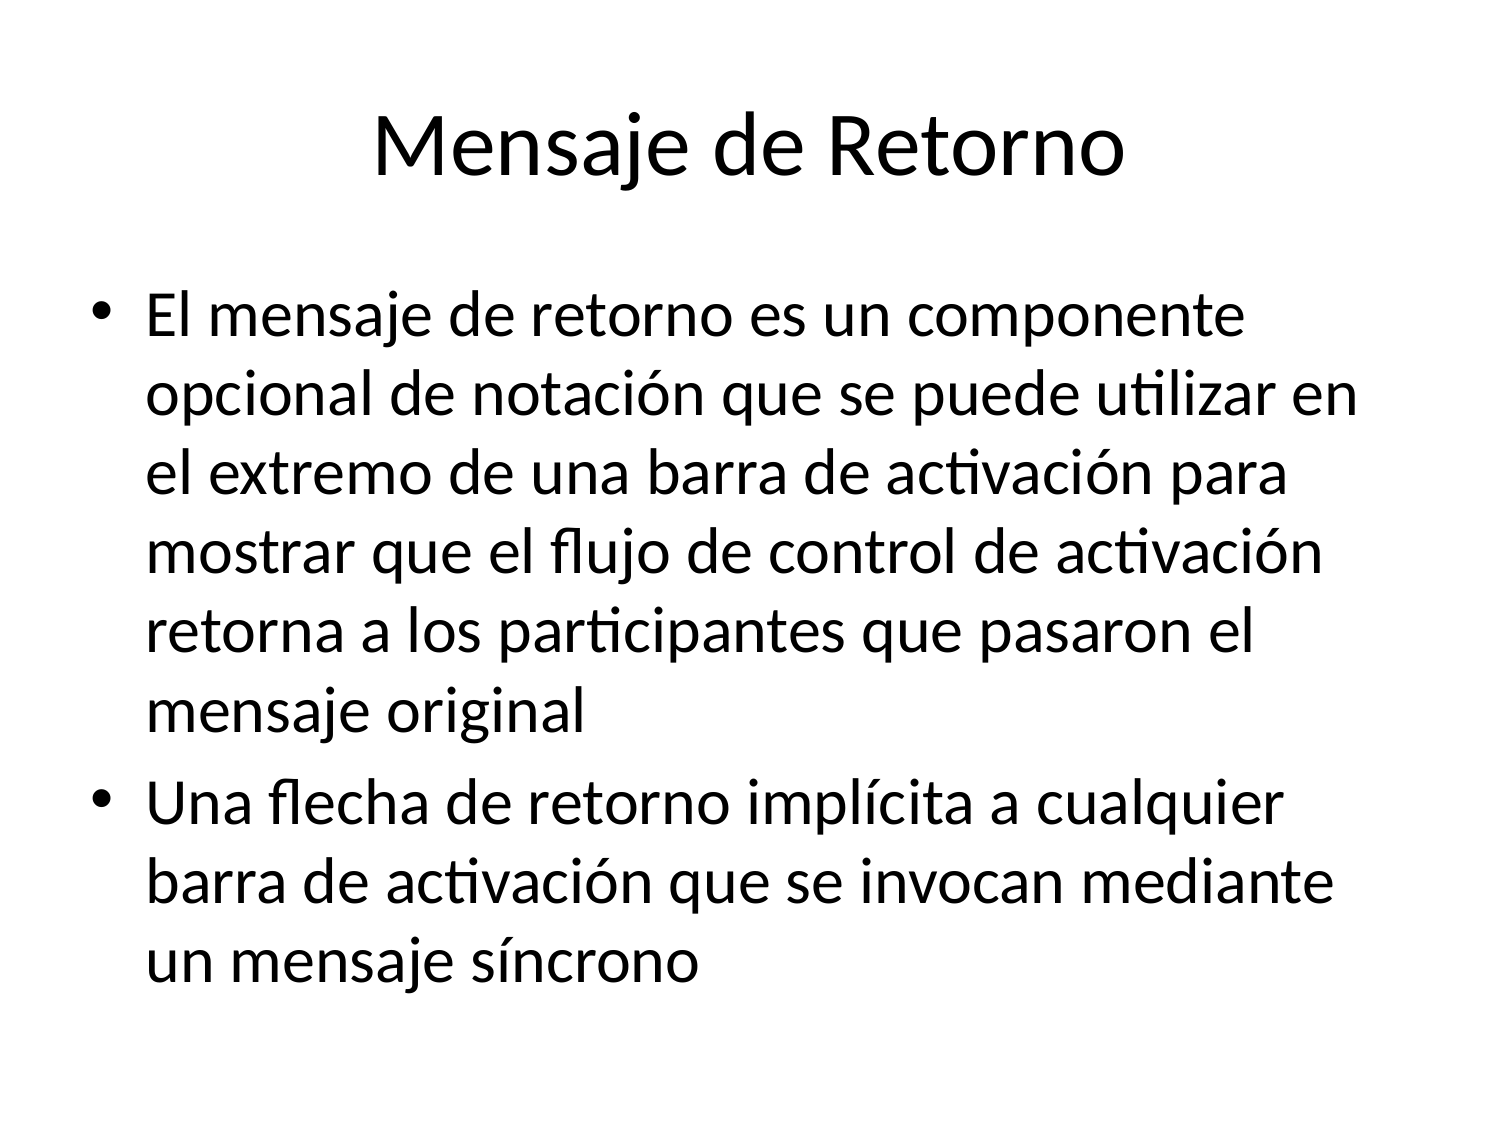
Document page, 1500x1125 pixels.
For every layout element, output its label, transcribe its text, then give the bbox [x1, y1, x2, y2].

list El mensaje de retorno es un componente opcional de notación que se puede utilizar en el extremo de una barra de activación para mostrar que el flujo de control de activación retorna a los participantes que pasaron el mensaje original Una flecha de retorno implícita a cualquier barra de activación que se invocan mediante un mensaje síncrono [75, 262, 1425, 1005]
title Mensaje de Retorno [75, 45, 1425, 233]
